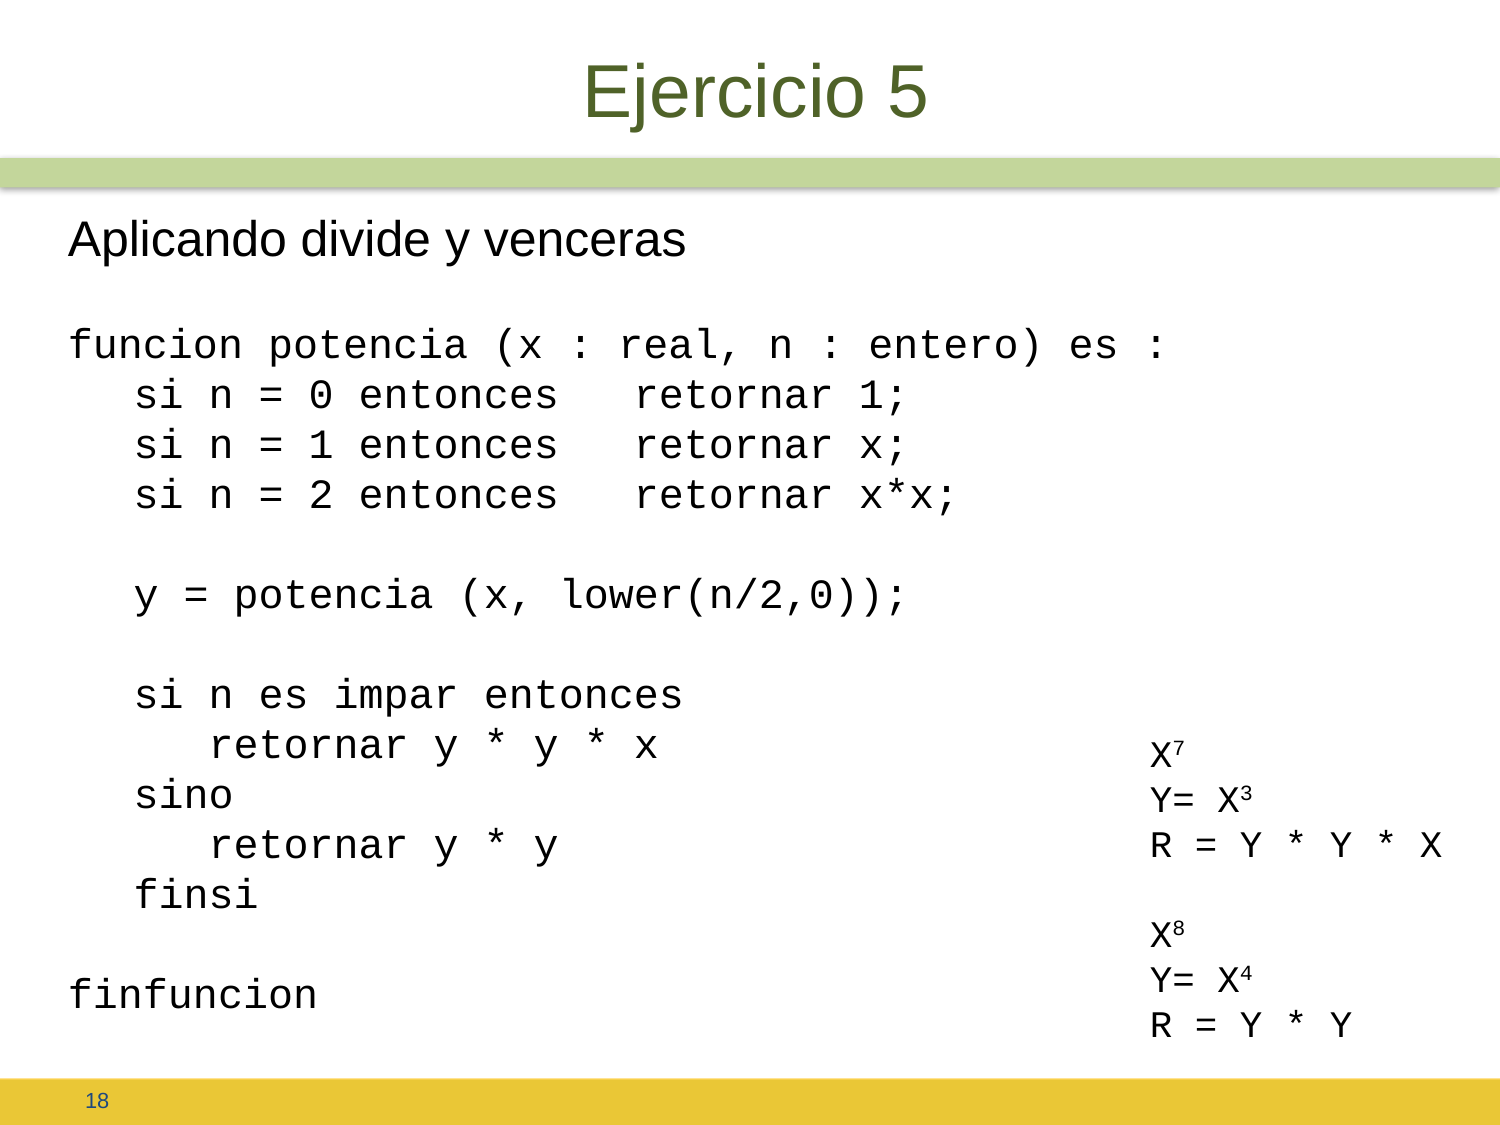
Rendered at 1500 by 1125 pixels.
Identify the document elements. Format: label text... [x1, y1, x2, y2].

text_box X7 Y= X3 R = Y * Y * X X8 Y= X4 R = Y * Y [1135, 722, 1458, 1052]
list Aplicando divide y venceras funcion potencia (x : real, n : entero) es : si n = 0 entonces retornar 1; si n = 1 entonces retornar x; si n = 2 entonces retornar x*x; y = potencia (x, lower(n/2,0)); si n es impar entonces retornar y * y * x sino retornar y * y finsi finfuncion [53, 199, 1459, 1056]
title Ejercicio 5 [52, 34, 1460, 141]
